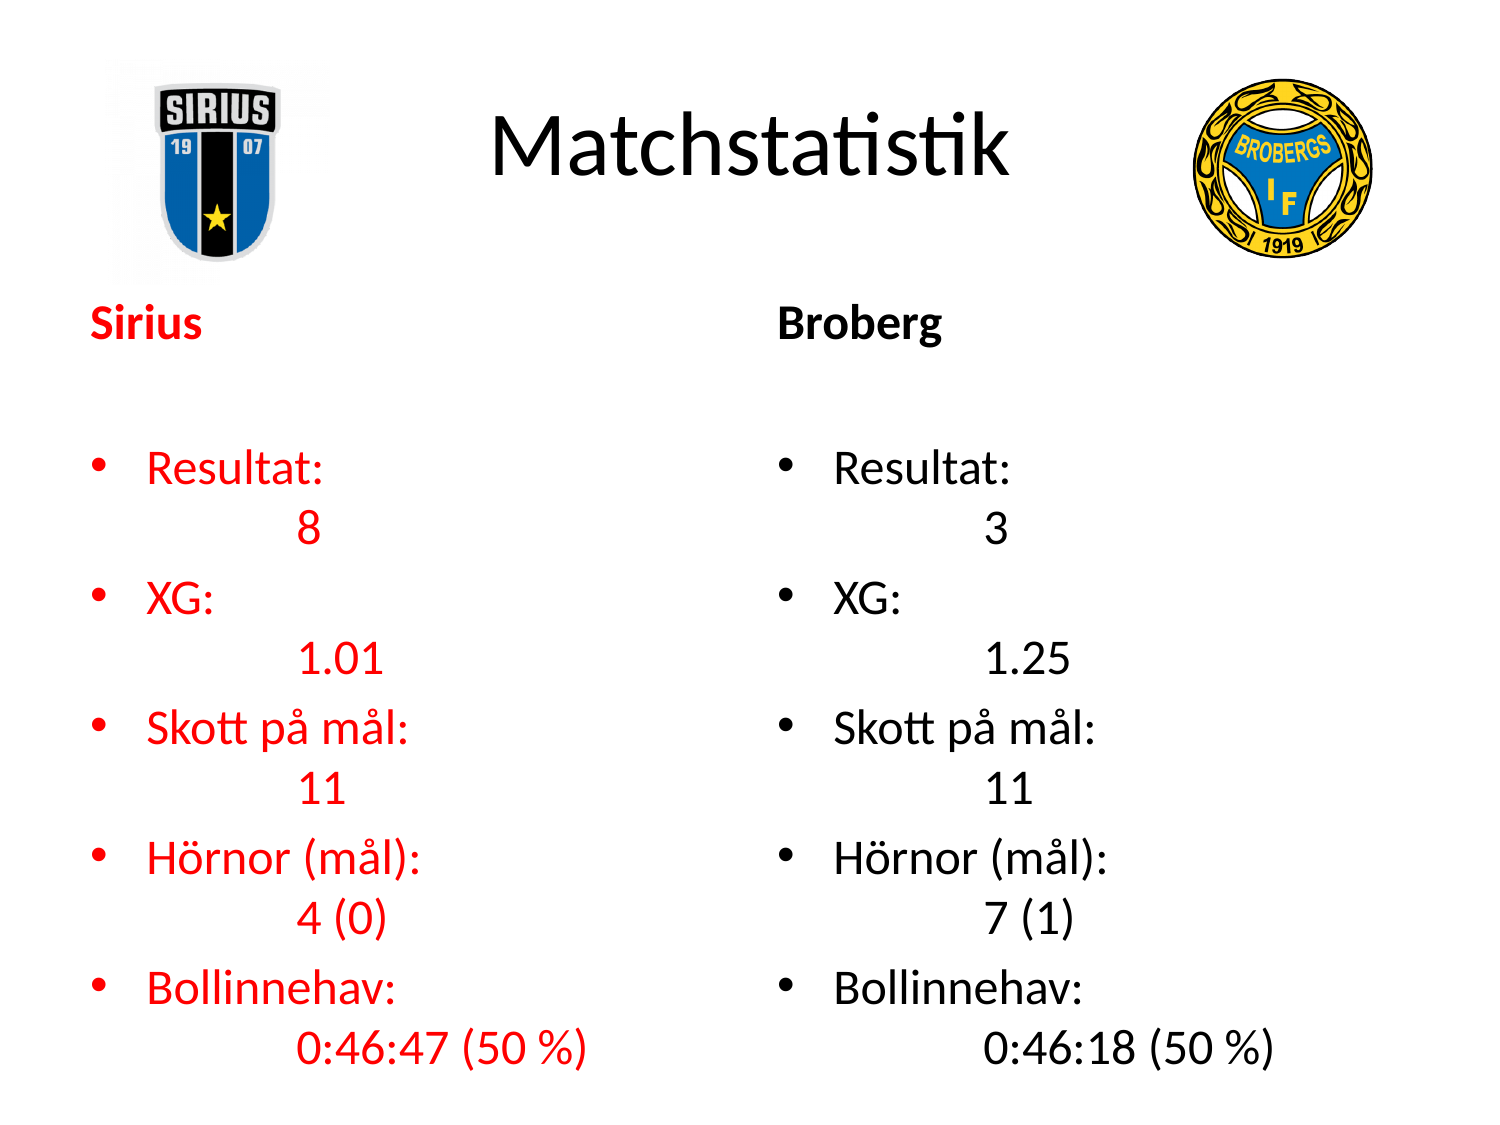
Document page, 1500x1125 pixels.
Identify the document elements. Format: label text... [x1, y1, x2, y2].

picture [104, 59, 331, 286]
list Resultat: 8 XG: 1.01 Skott på mål: 11 Hörnor (mål): 4 (0) Bollinnehav: 0:46:47 (50 %) [75, 356, 738, 1005]
title Matchstatistik [75, 45, 1425, 233]
list Sirius [75, 251, 738, 356]
picture [1169, 59, 1396, 286]
list Resultat: 3 XG: 1.25 Skott på mål: 11 Hörnor (mål): 7 (1) Bollinnehav: 0:46:18 (50 %) [761, 356, 1425, 1005]
list Broberg [761, 251, 1425, 356]
